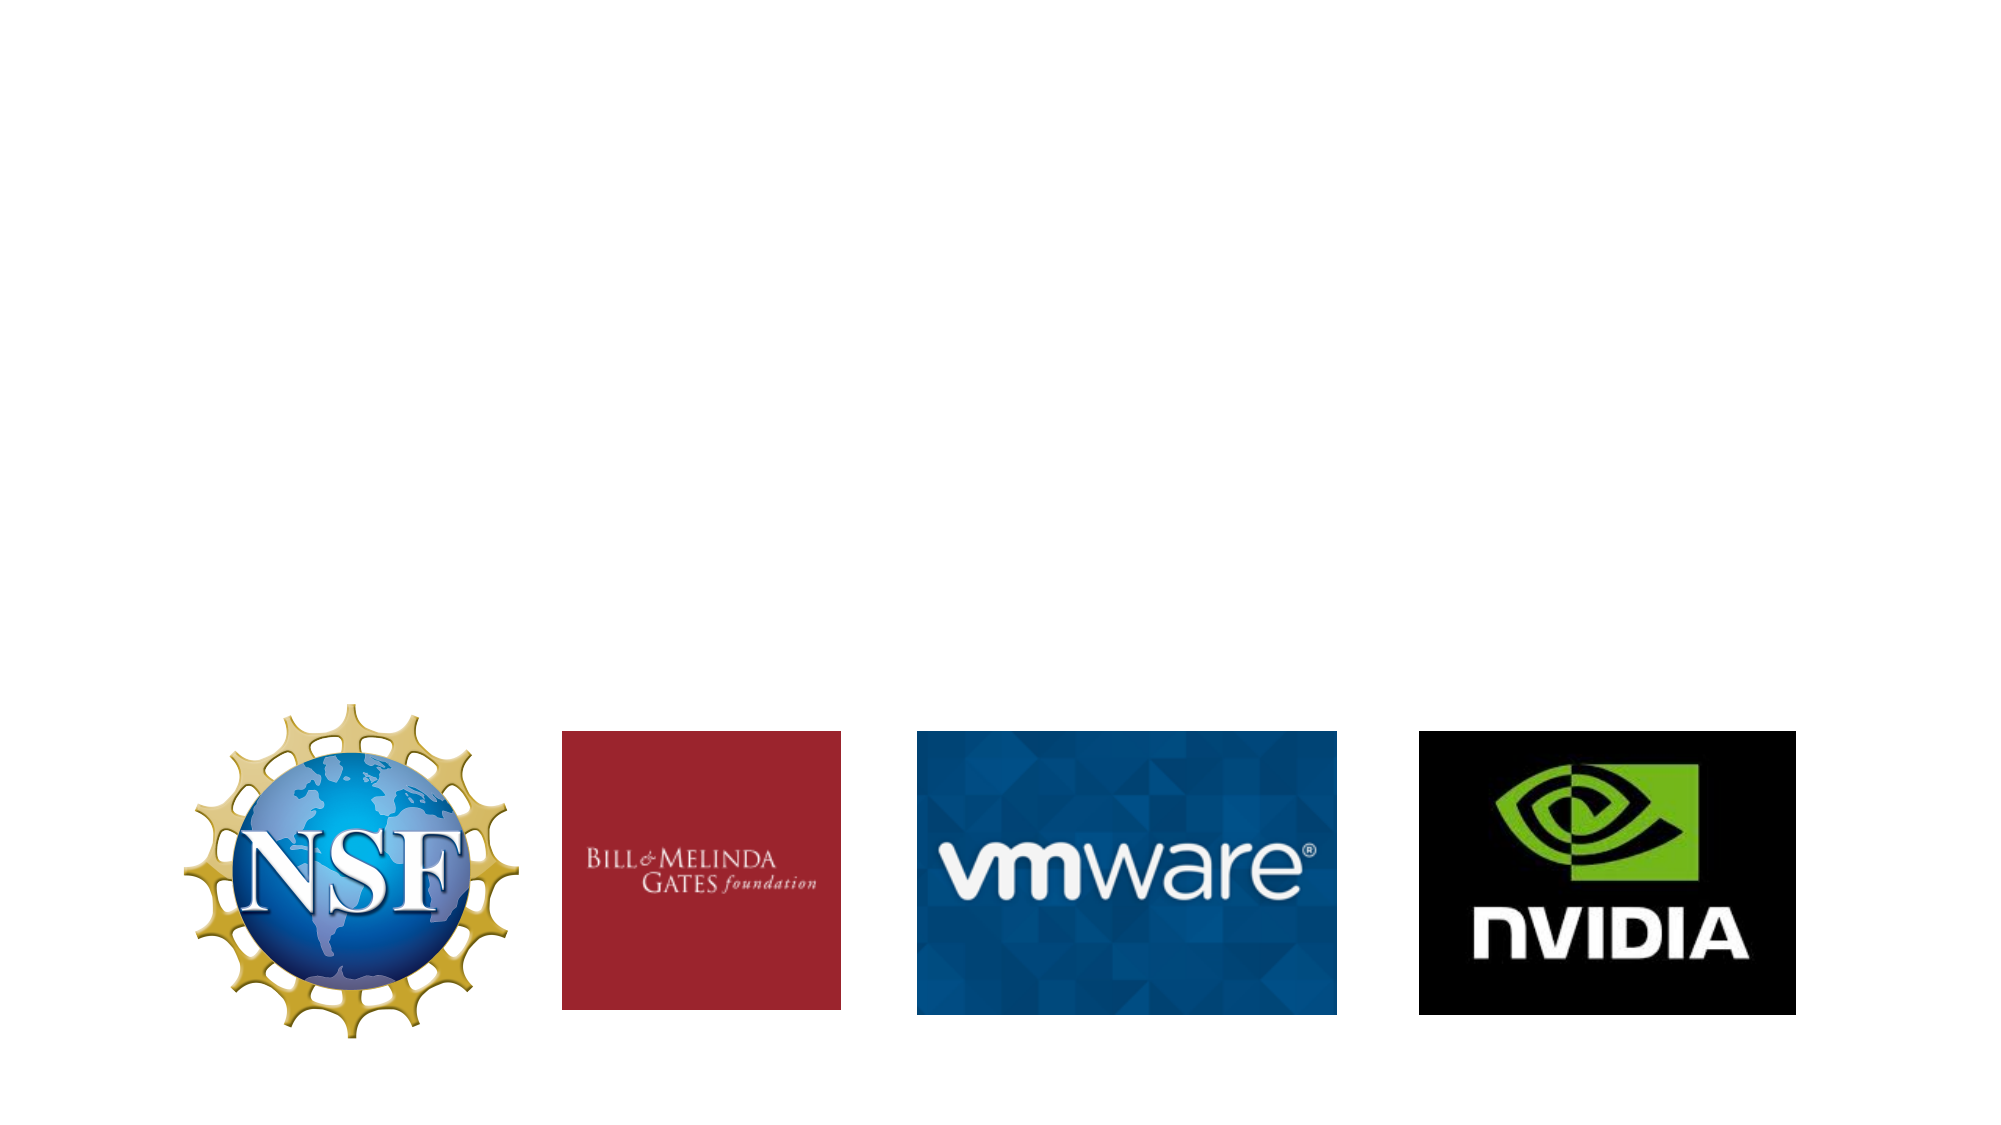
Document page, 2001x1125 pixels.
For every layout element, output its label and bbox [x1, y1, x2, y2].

picture [917, 731, 1337, 1015]
picture [178, 697, 524, 1045]
picture [562, 731, 841, 1010]
picture [1419, 731, 1796, 1015]
